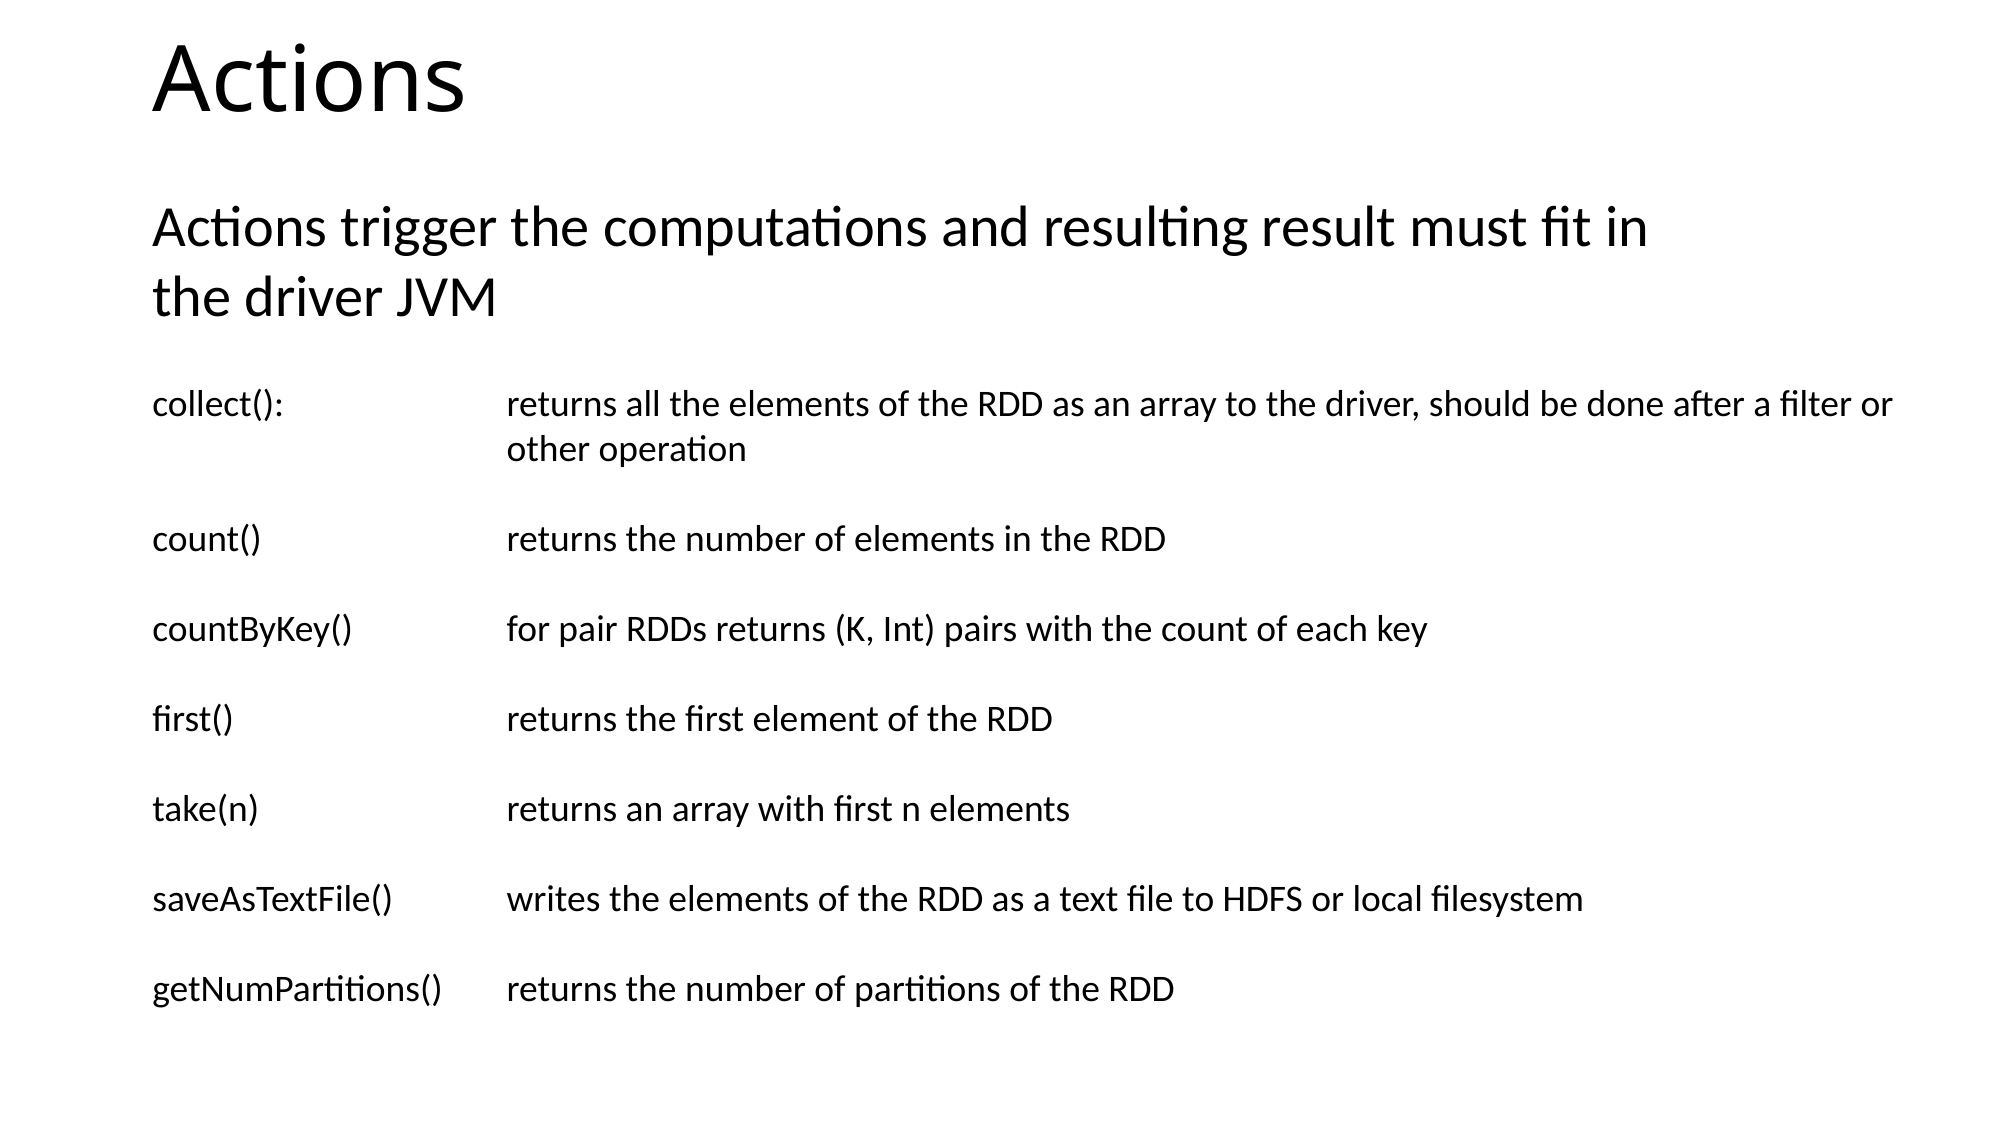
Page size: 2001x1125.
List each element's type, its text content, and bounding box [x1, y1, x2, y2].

text_box returns all the elements of the RDD as an array to the driver, should be done after a filter or other operation returns the number of elements in the RDD for pair RDDs returns (K, Int) pairs with the count of each key returns the first element of the RDD returns an array with first n elements writes the elements of the RDD as a text file to HDFS or local filesystem returns the number of partitions of the RDD [491, 371, 1922, 1057]
text_box Actions trigger the computations and resulting result must fit in the driver JVM [137, 180, 1693, 340]
title Actions [137, 15, 1863, 148]
text_box collect(): count() countByKey() first() take(n) saveAsTextFile() getNumPartitions() [137, 371, 467, 1057]
